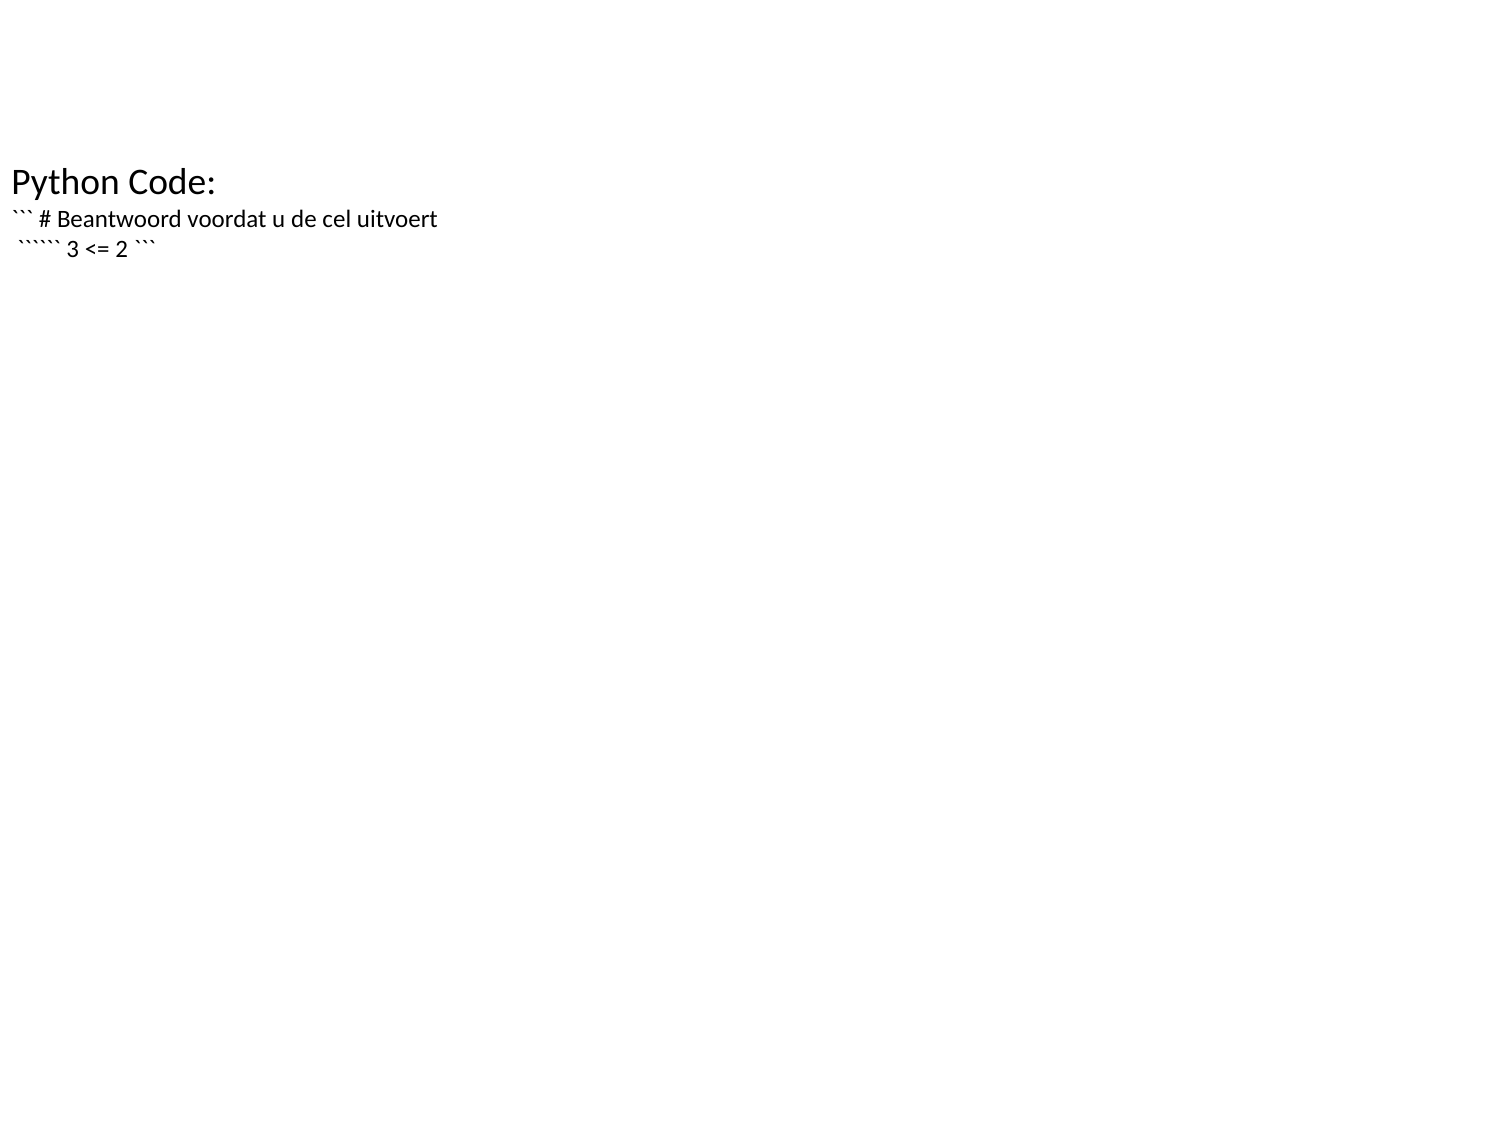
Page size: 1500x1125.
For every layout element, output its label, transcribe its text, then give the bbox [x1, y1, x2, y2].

text_box Python Code: ``` # Beantwoord voordat u de cel uitvoert `````` 3 <= 2 ``` [0, 149, 454, 300]
